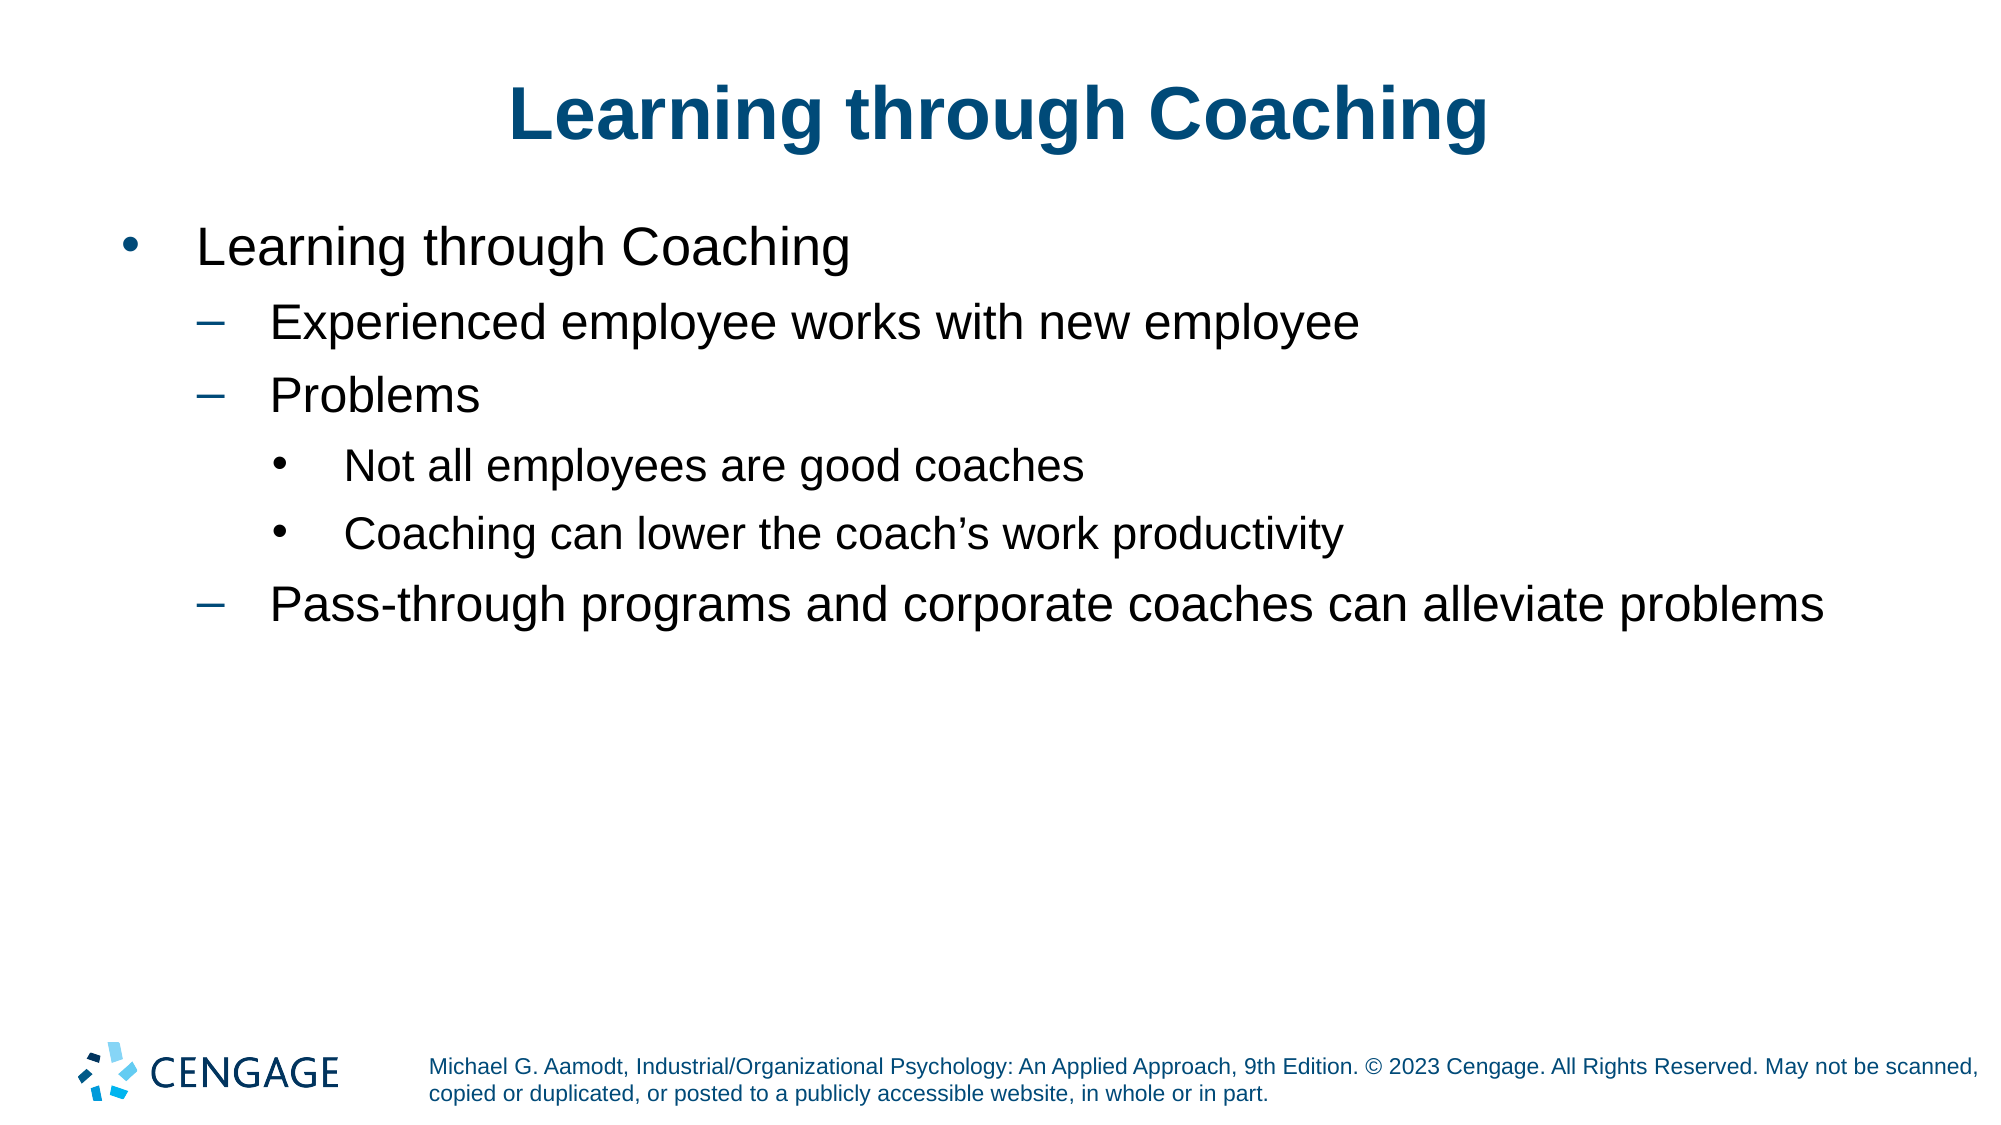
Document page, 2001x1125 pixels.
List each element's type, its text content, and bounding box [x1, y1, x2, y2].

list Learning through Coaching Experienced employee works with new employee Problems Not all employees are good coaches Coaching can lower the coach’s work productivity Pass-through programs and corporate coaches can alleviate problems [121, 211, 1880, 1000]
title Learning through Coaching [137, 59, 1863, 171]
picture [78, 1042, 338, 1101]
